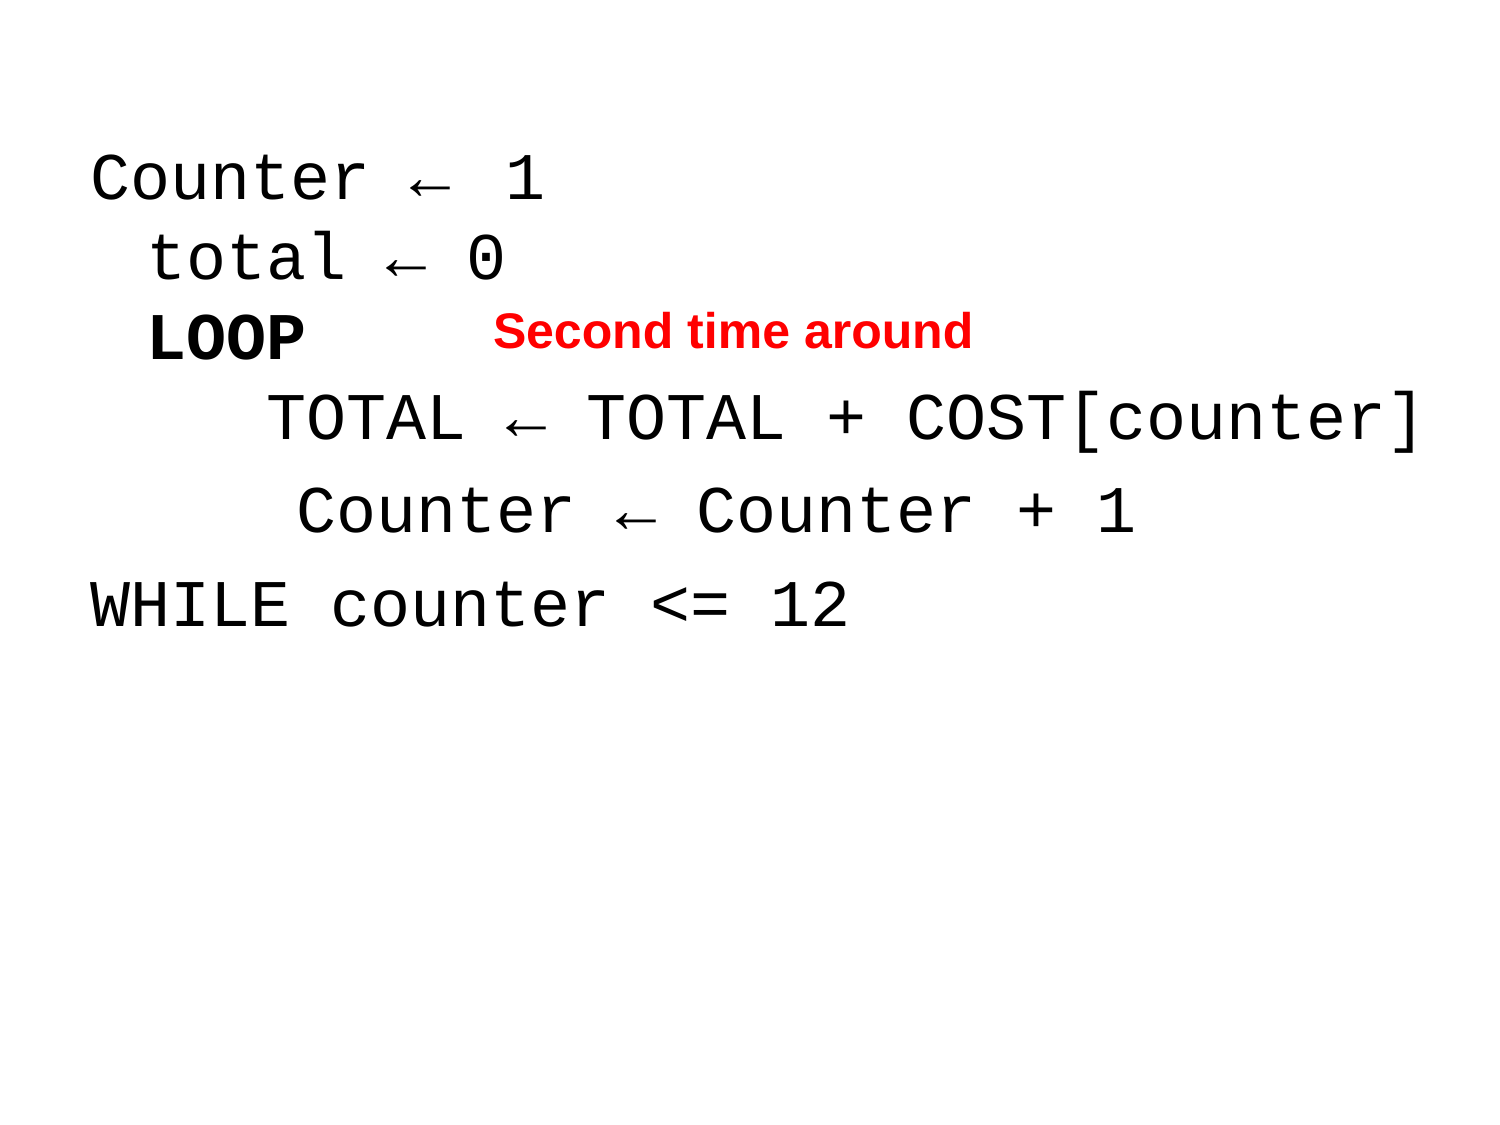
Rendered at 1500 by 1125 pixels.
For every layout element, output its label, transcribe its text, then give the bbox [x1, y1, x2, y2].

list Counter ← 1 total ← 0 LOOP TOTAL ← TOTAL + COST[counter] Counter ← Counter + 1 WHILE counter <= 12 [75, 125, 1500, 1005]
text_box Second time around [478, 290, 1046, 366]
